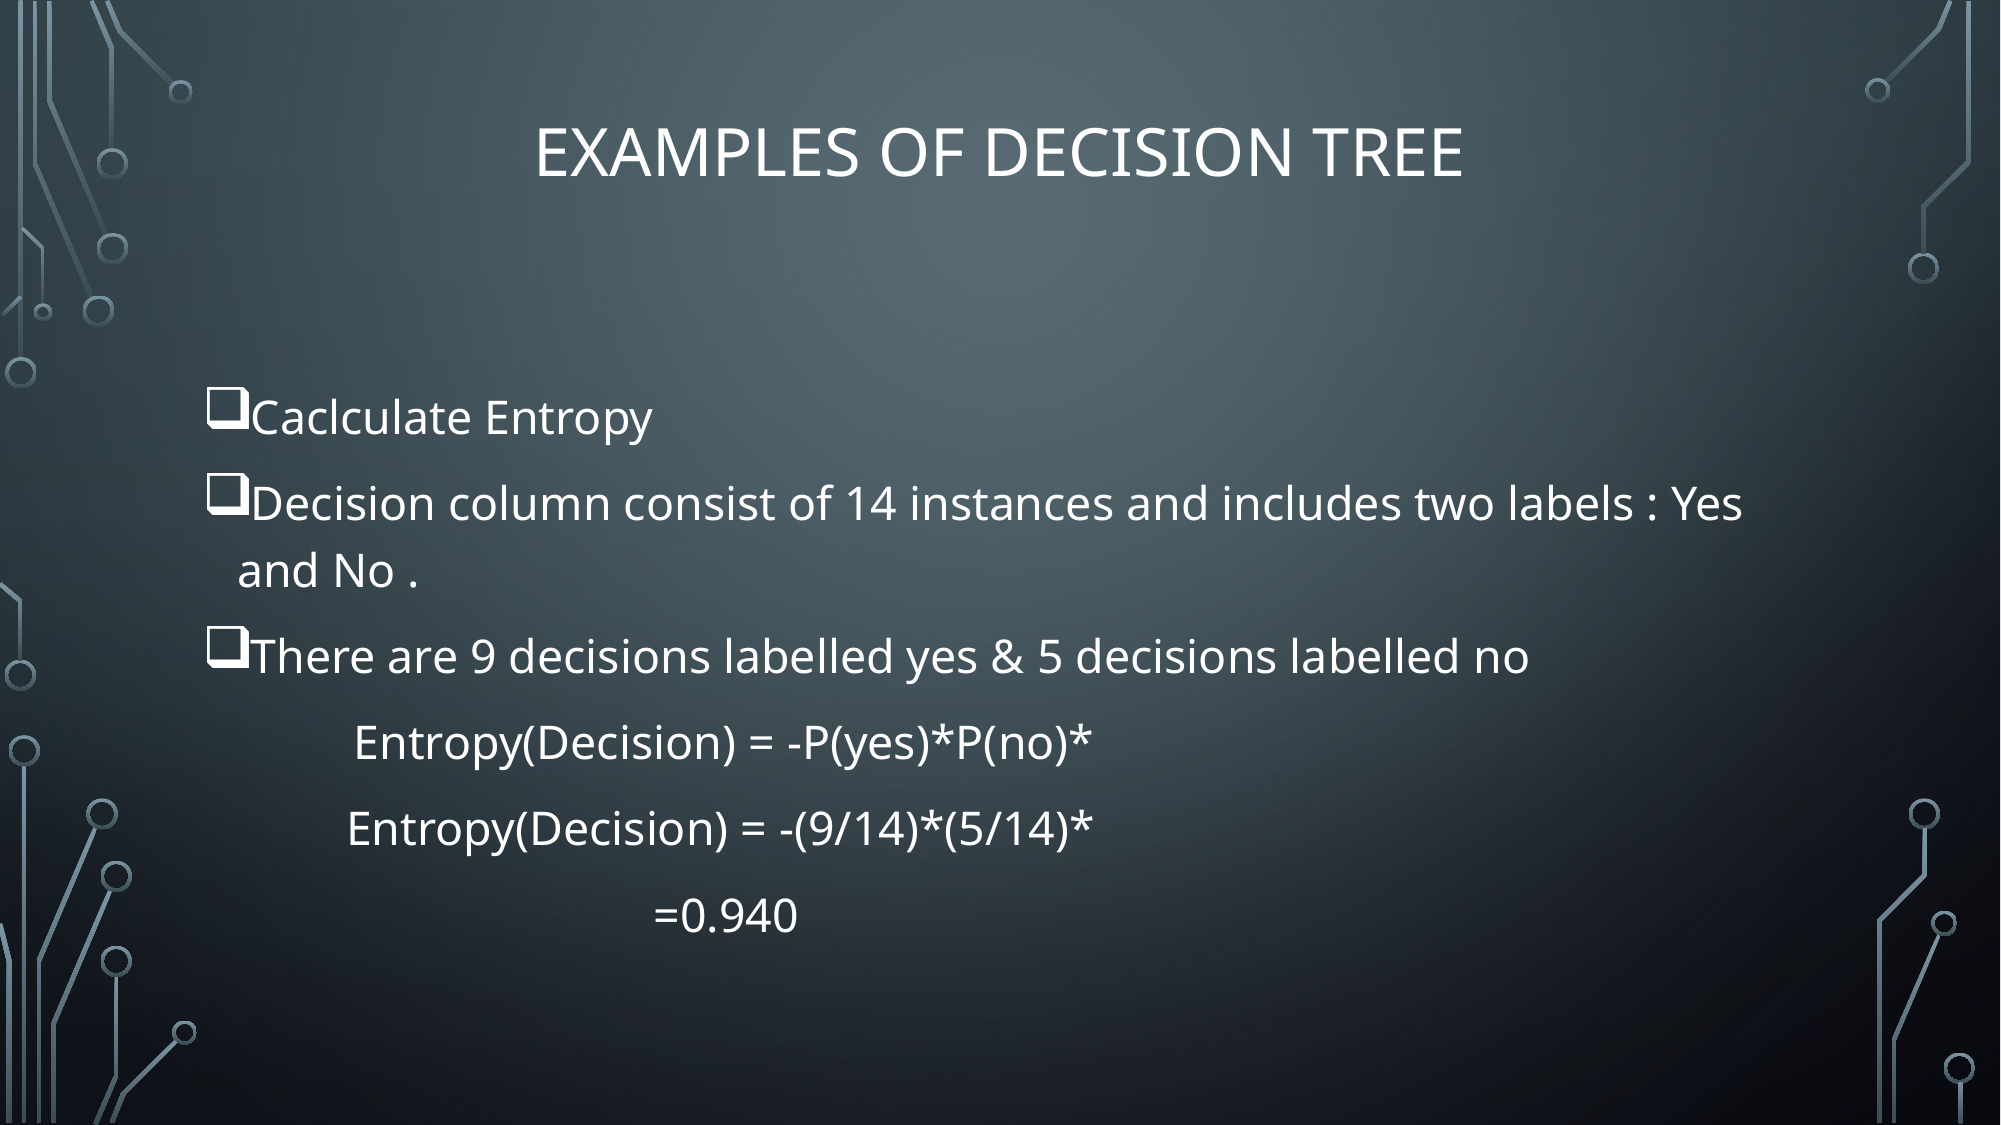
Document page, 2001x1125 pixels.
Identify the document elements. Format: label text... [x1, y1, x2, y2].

title EXAMPLES OF DECISION TREE [187, 101, 1813, 208]
